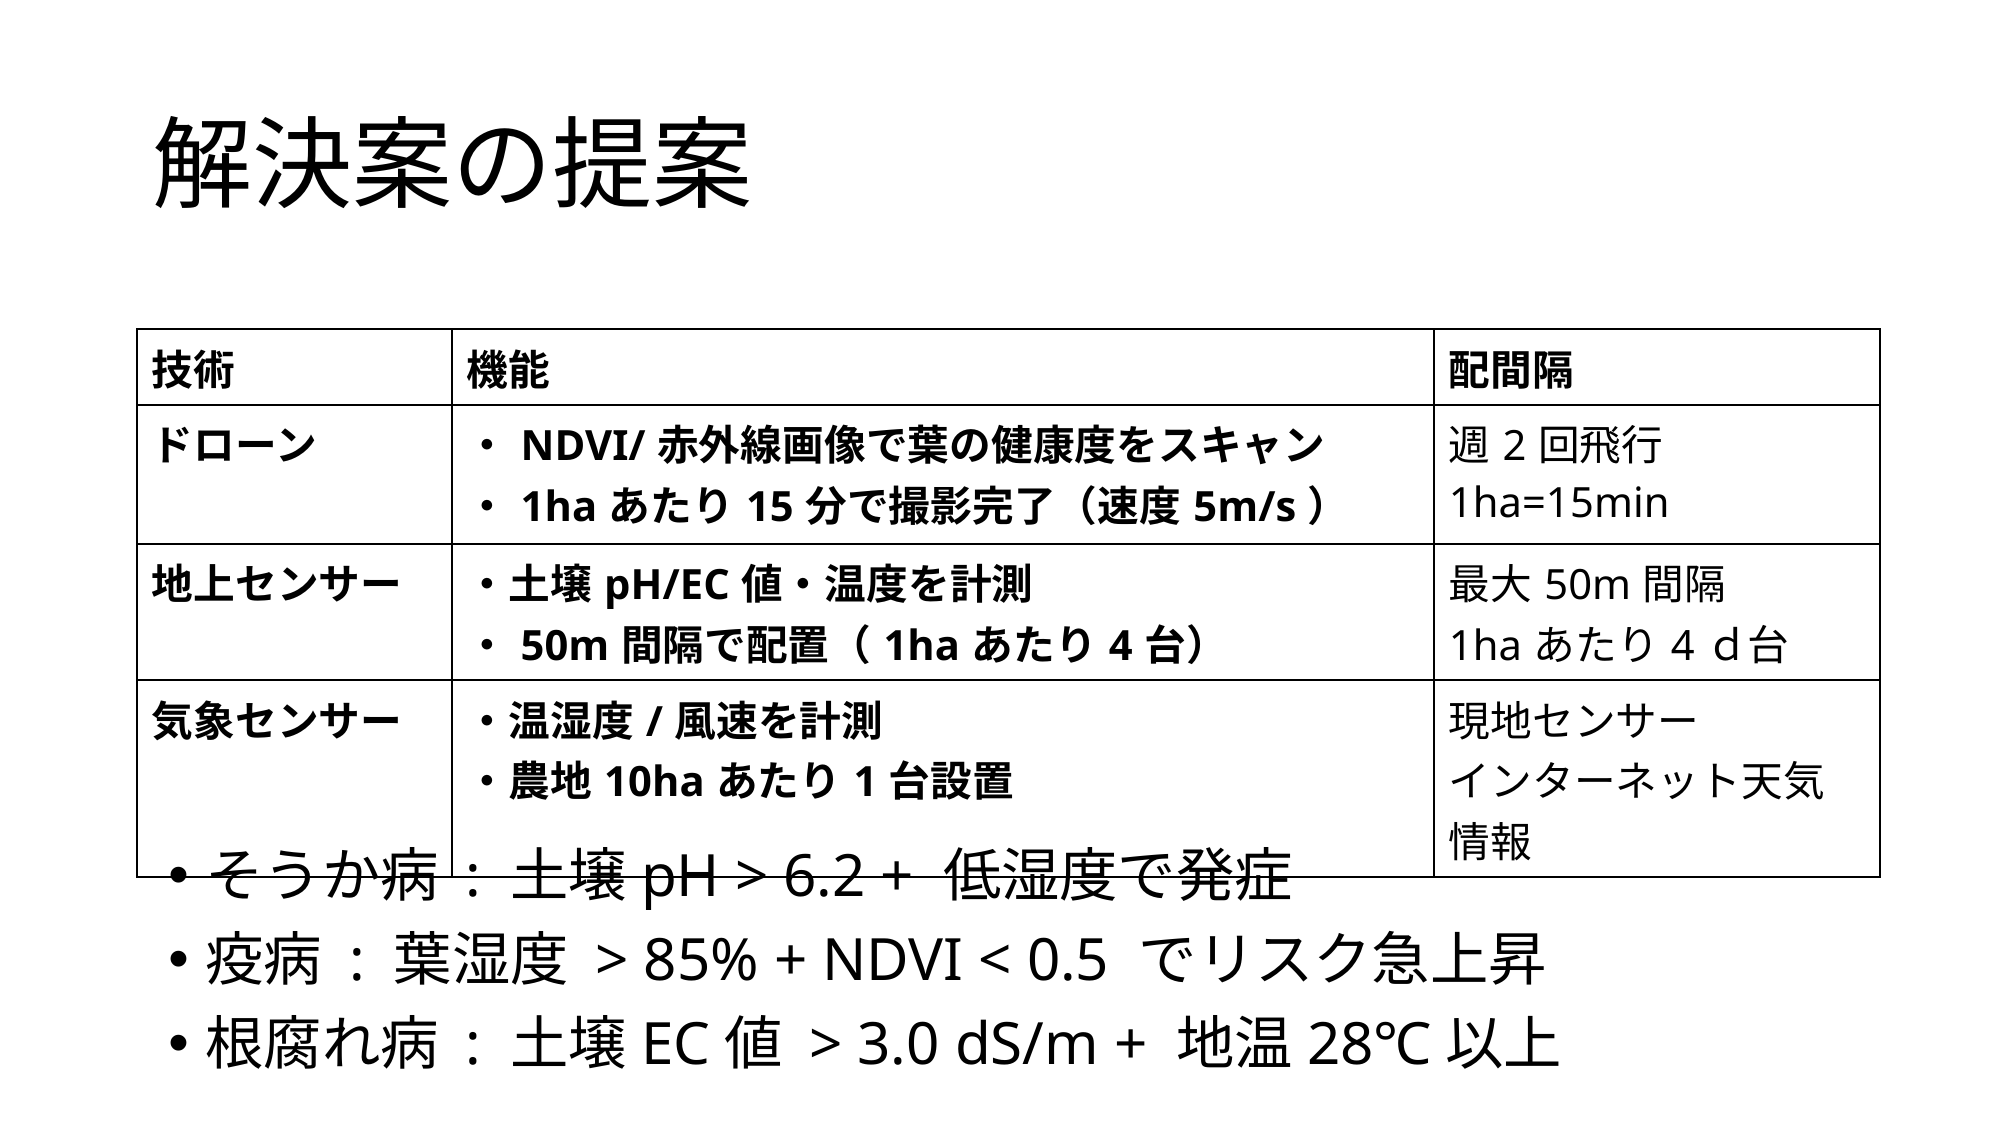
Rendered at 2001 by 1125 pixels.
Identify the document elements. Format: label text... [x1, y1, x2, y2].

table_cell ・NDVI/赤外線画像で葉の健康度をスキャン ・1haあたり15分で撮影完了（速度5m/s） [453, 406, 1433, 543]
table_cell 地上センサー [138, 545, 451, 679]
table_cell ・温湿度/風速を計測 ・農地10haあたり1台設置 [453, 681, 1433, 876]
table_header 配間隔 [1435, 330, 1879, 404]
table_cell 週2回飛行 1ha=15min​ [1435, 406, 1879, 543]
table_cell 最大50m間隔 1haあたり4ｄ台 [1435, 545, 1879, 679]
table_header 機能 [453, 330, 1433, 404]
table_cell 現地センサー インターネット天気情報 [1435, 681, 1879, 876]
table_cell 気象センサー [138, 681, 451, 876]
table_header 技術 [138, 330, 451, 404]
table_cell ・土壌pH/EC値・温度を計測 ・50m間隔で配置（1haあたり4台） [453, 545, 1433, 679]
title 解決案の提案 [137, 59, 1863, 278]
list そうか病 : 土壌pH > 6.2 + 低湿度で発症 疫病 : 葉湿度 > 85% + NDVI < 0.5 でリスク急上昇 根腐れ病 : 土壌EC値 > 3.0 dS/m + 地温28℃以上 [153, 878, 1879, 1125]
table_cell ドローン [138, 406, 451, 543]
